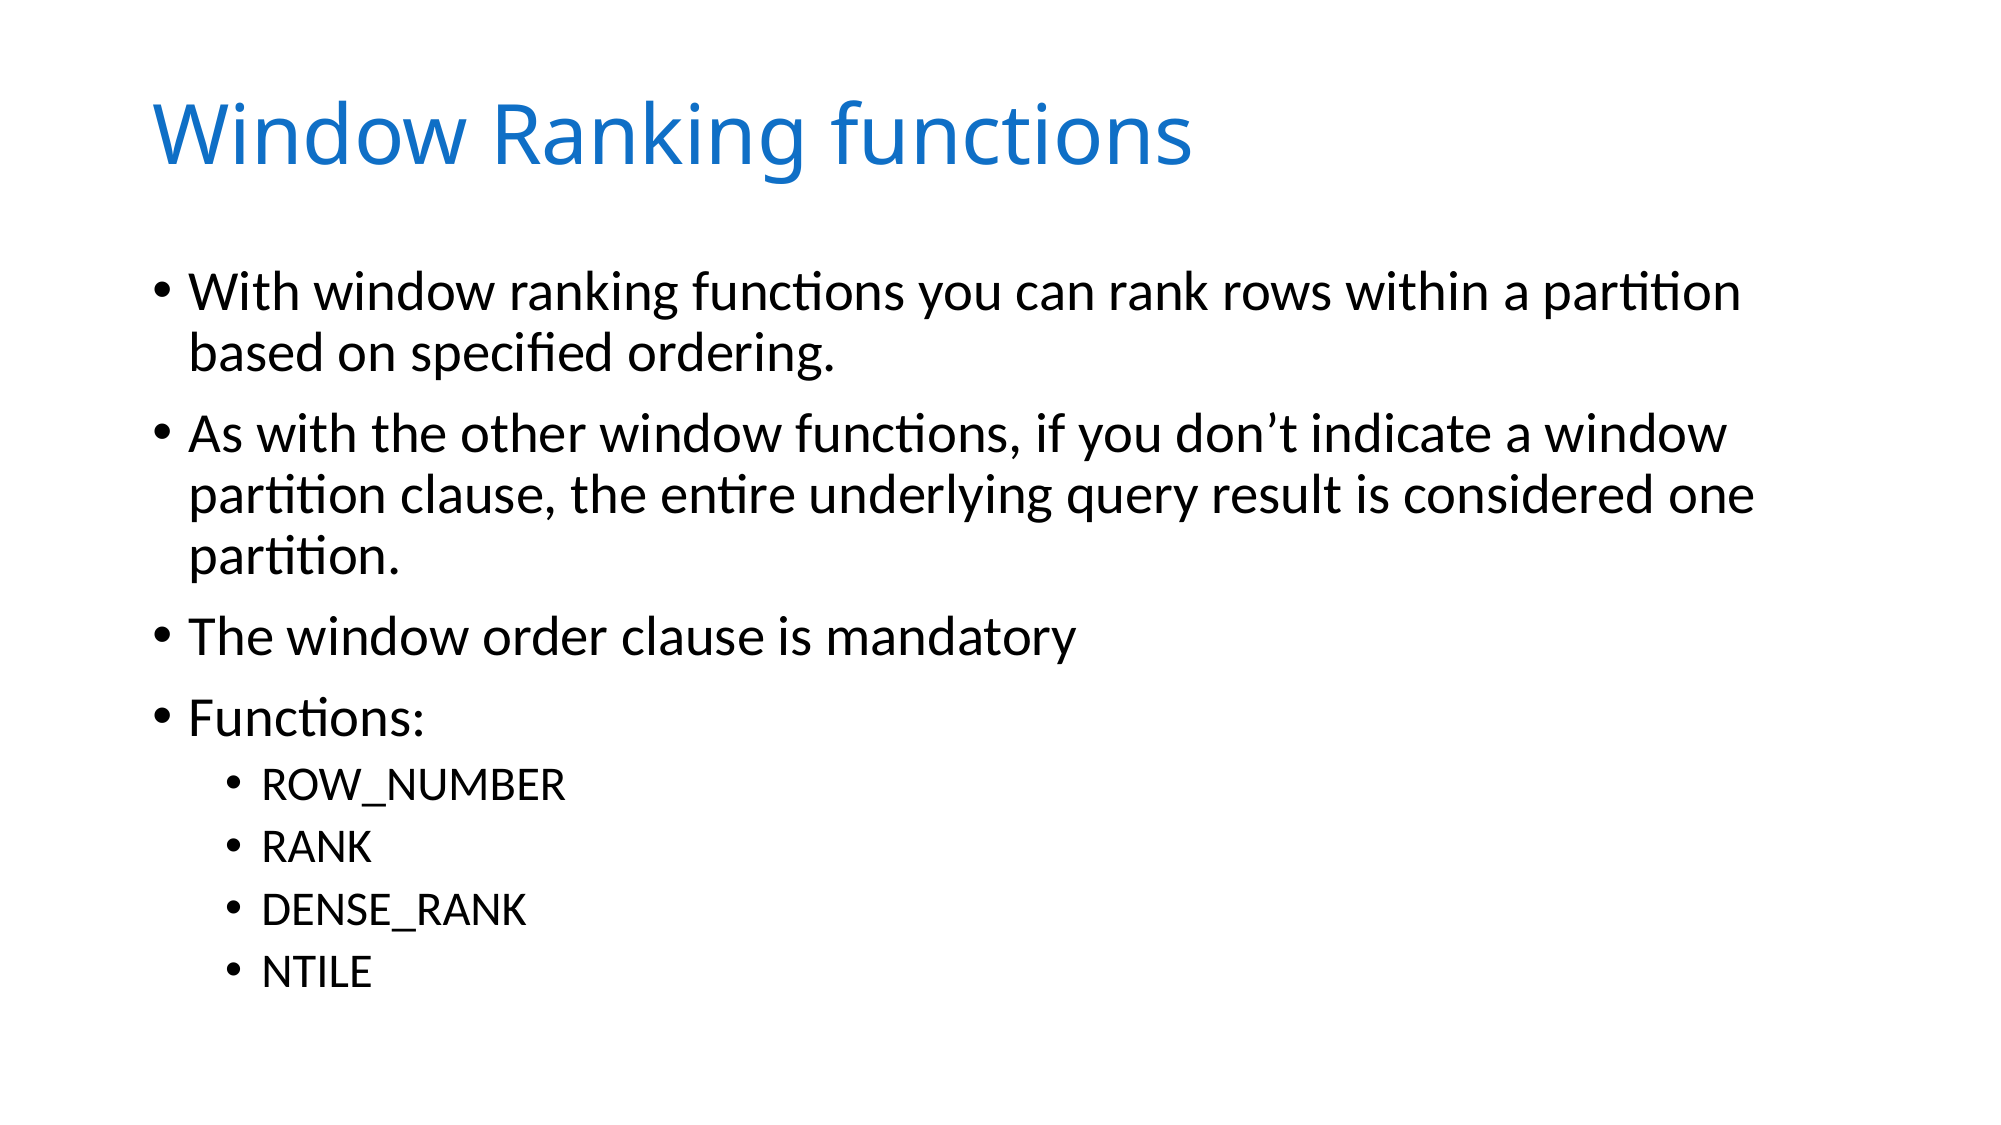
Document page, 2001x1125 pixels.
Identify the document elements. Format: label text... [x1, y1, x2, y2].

list With window ranking functions you can rank rows within a partition based on specified ordering. As with the other window functions, if you don’t indicate a window partition clause, the entire underlying query result is considered one partition. The window order clause is mandatory Functions: ROW_NUMBER RANK DENSE_RANK NTILE [137, 254, 1863, 1014]
title Window Ranking functions [137, 59, 1863, 217]
